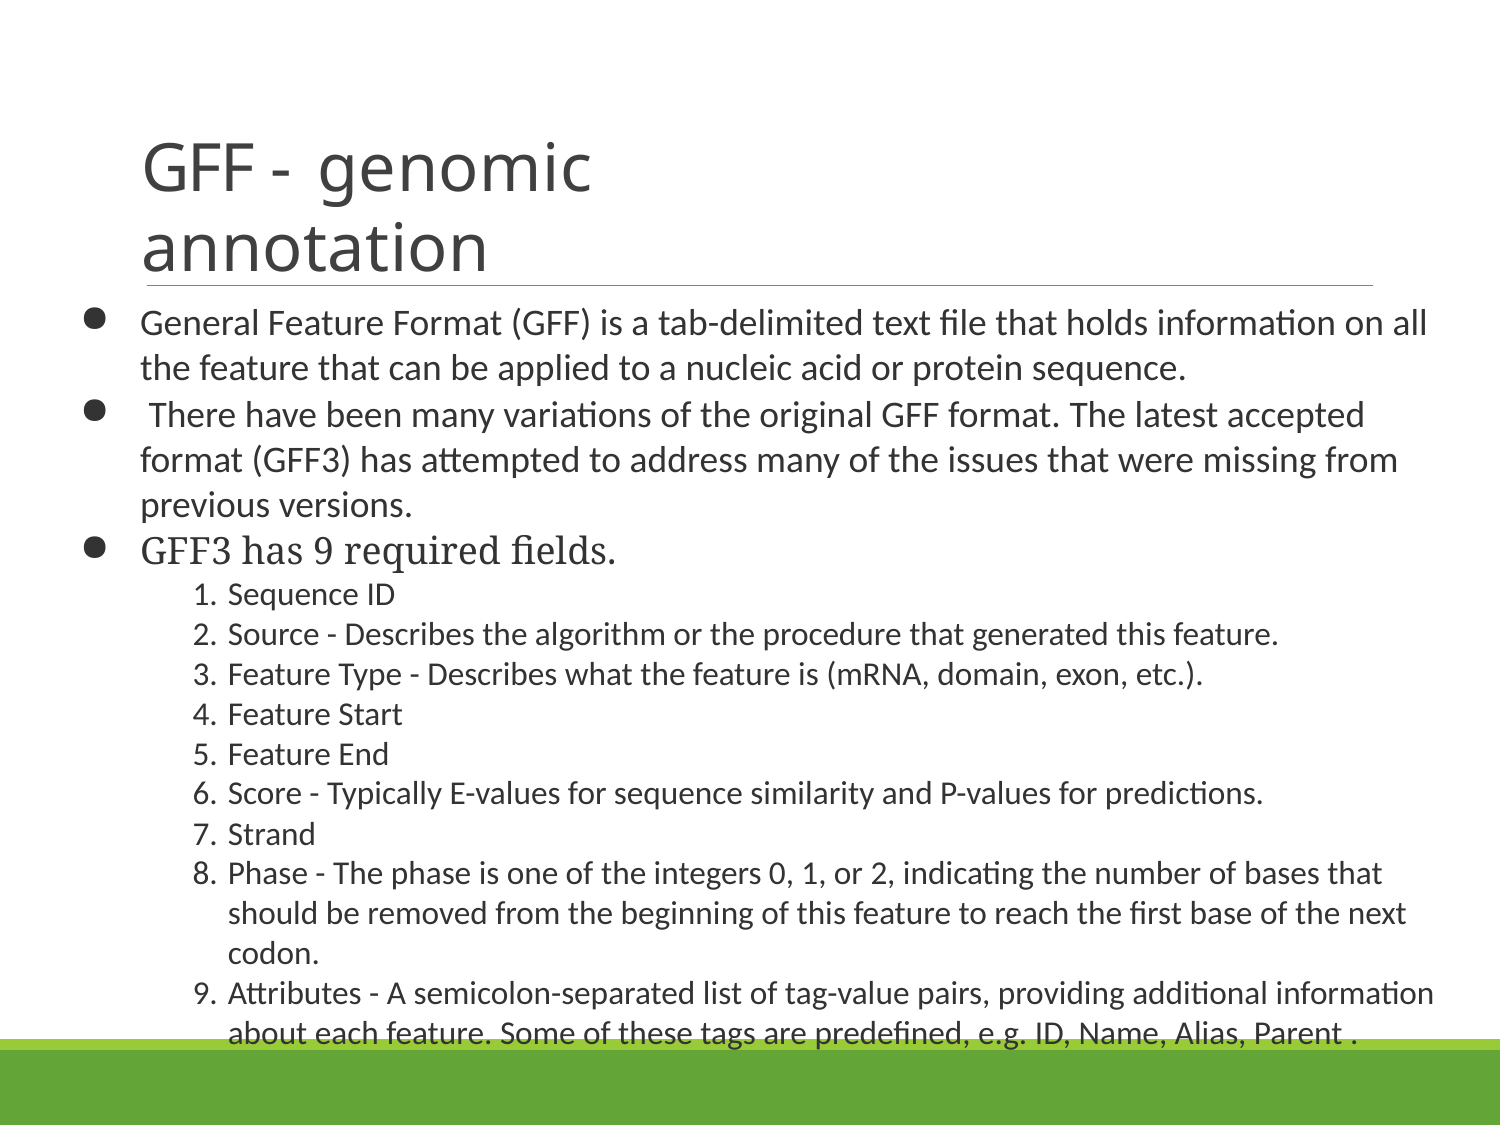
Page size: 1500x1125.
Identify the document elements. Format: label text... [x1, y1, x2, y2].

title GFF - genomic annotation [139, 94, 931, 285]
text_box General Feature Format (GFF) is a tab-delimited text file that holds information on all the feature that can be applied to a nucleic acid or protein sequence. There have been many variations of the original GFF format. The latest accepted format (GFF3) has attempted to address many of the issues that were missing from previous versions. GFF3 has 9 required fields. Sequence ID Source - Describes the algorithm or the procedure that generated this feature. Feature Type - Describes what the feature is (mRNA, domain, exon, etc.). Feature Start Feature End Score - Typically E-values for sequence similarity and P-values for predictions. Strand Phase - The phase is one of the integers 0, 1, or 2, indicating the number of bases that should be removed from the beginning of this feature to reach the first base of the next codon. Attributes - A semicolon-separated list of tag-value pairs, providing additional information about each feature. Some of these tags are predefined, e.g. ID, Name, Alias, Parent . [77, 295, 1438, 1125]
